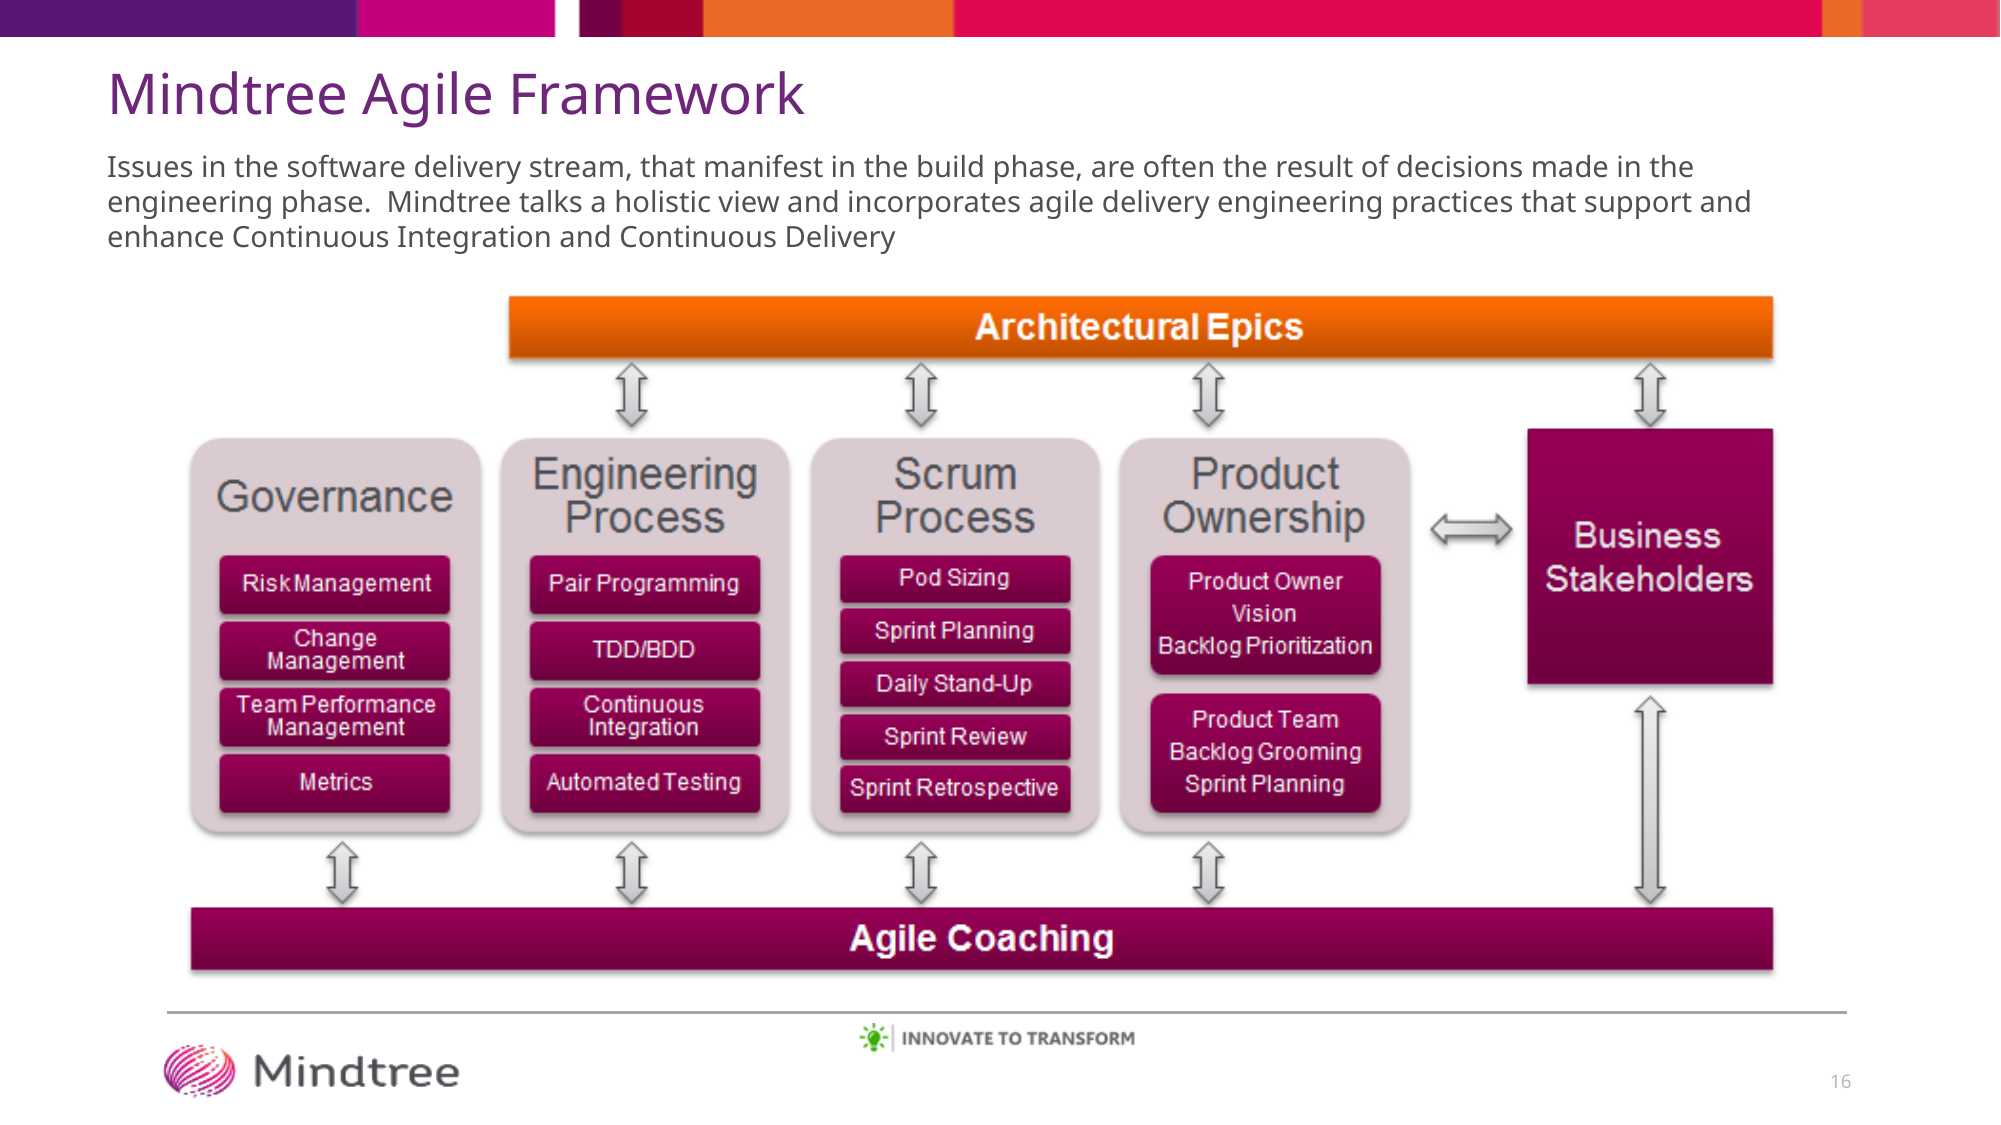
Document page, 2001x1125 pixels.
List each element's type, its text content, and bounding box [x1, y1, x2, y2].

picture [0, 0, 2000, 37]
picture [859, 1023, 1141, 1053]
title Mindtree Agile Framework [92, 39, 1893, 145]
picture [163, 1044, 460, 1098]
text_box Issues in the software delivery stream, that manifest in the build phase, are often the result of decisions made in the engineering phase. Mindtree talks a holistic view and incorporates agile delivery engineering practices that support and enhance Continuous Integration and Continuous Delivery [92, 141, 1854, 261]
picture [181, 288, 1786, 994]
slide_number 16 [1400, 1052, 1867, 1113]
